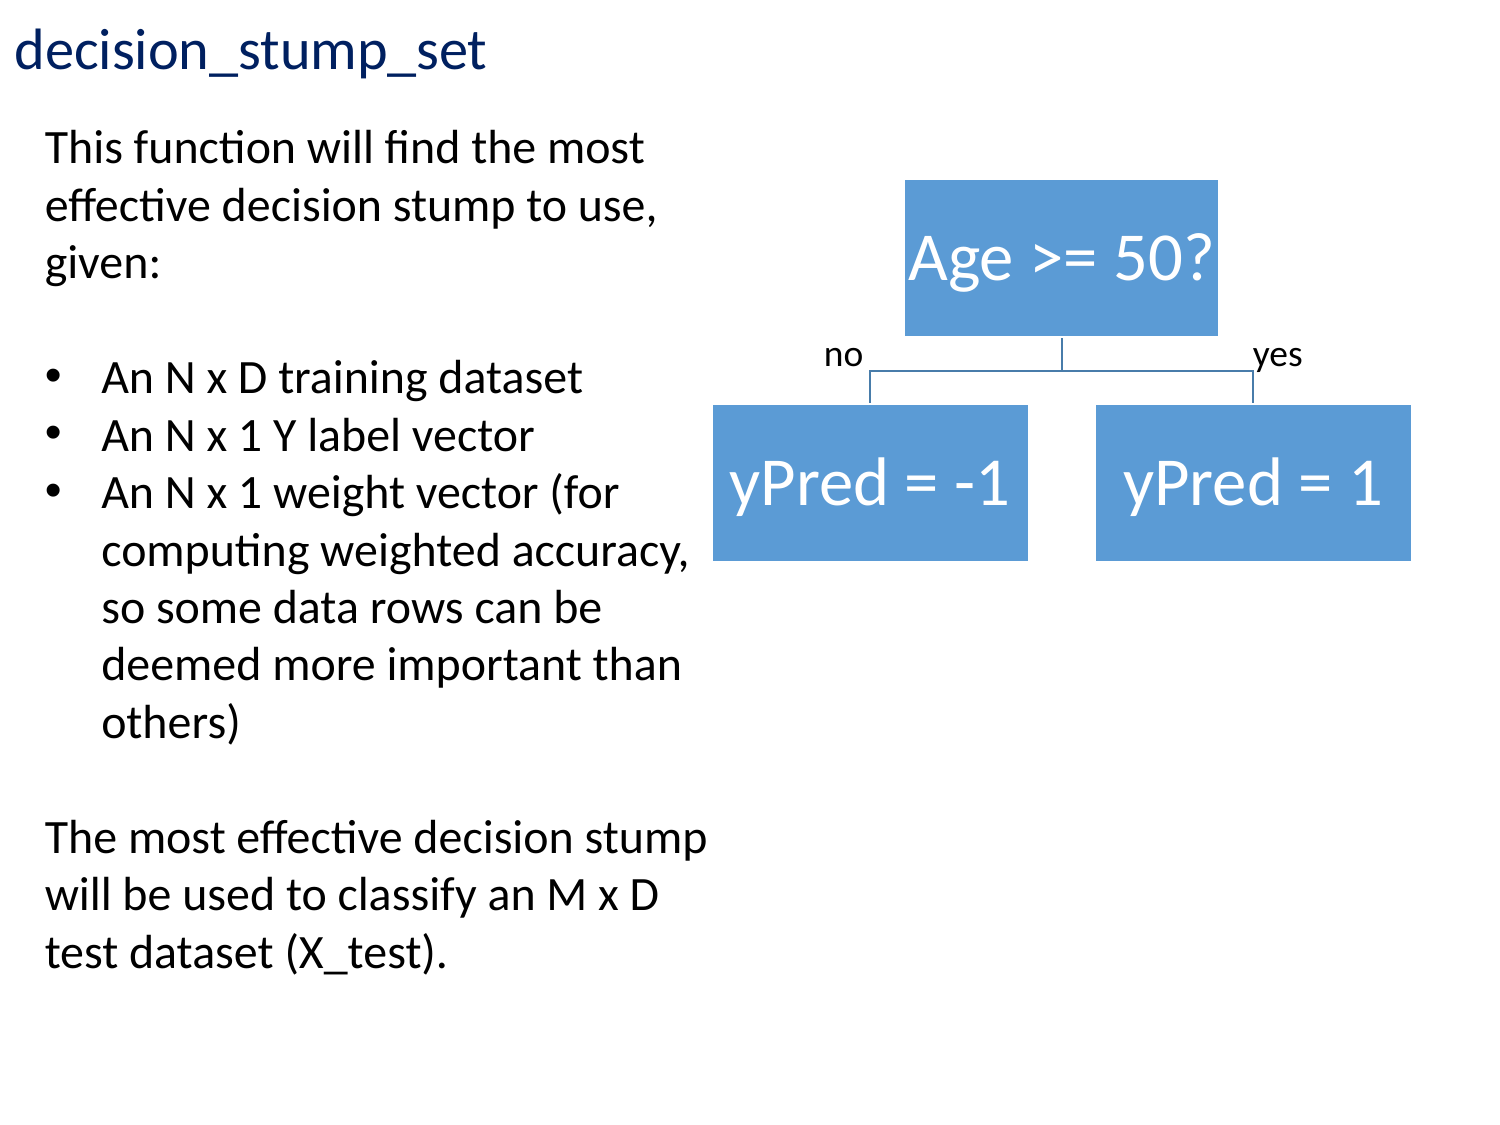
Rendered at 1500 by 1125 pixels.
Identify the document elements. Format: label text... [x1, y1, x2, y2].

text_box decision_stump_set [0, 3, 1335, 89]
text_box This function will find the most effective decision stump to use, given: An N x D training dataset An N x 1 Y label vector An N x 1 weight vector (for computing weighted accuracy, so some data rows can be deemed more important than others) The most effective decision stump will be used to classify an M x D test dataset (X_test). [30, 108, 731, 986]
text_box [711, 137, 1412, 605]
